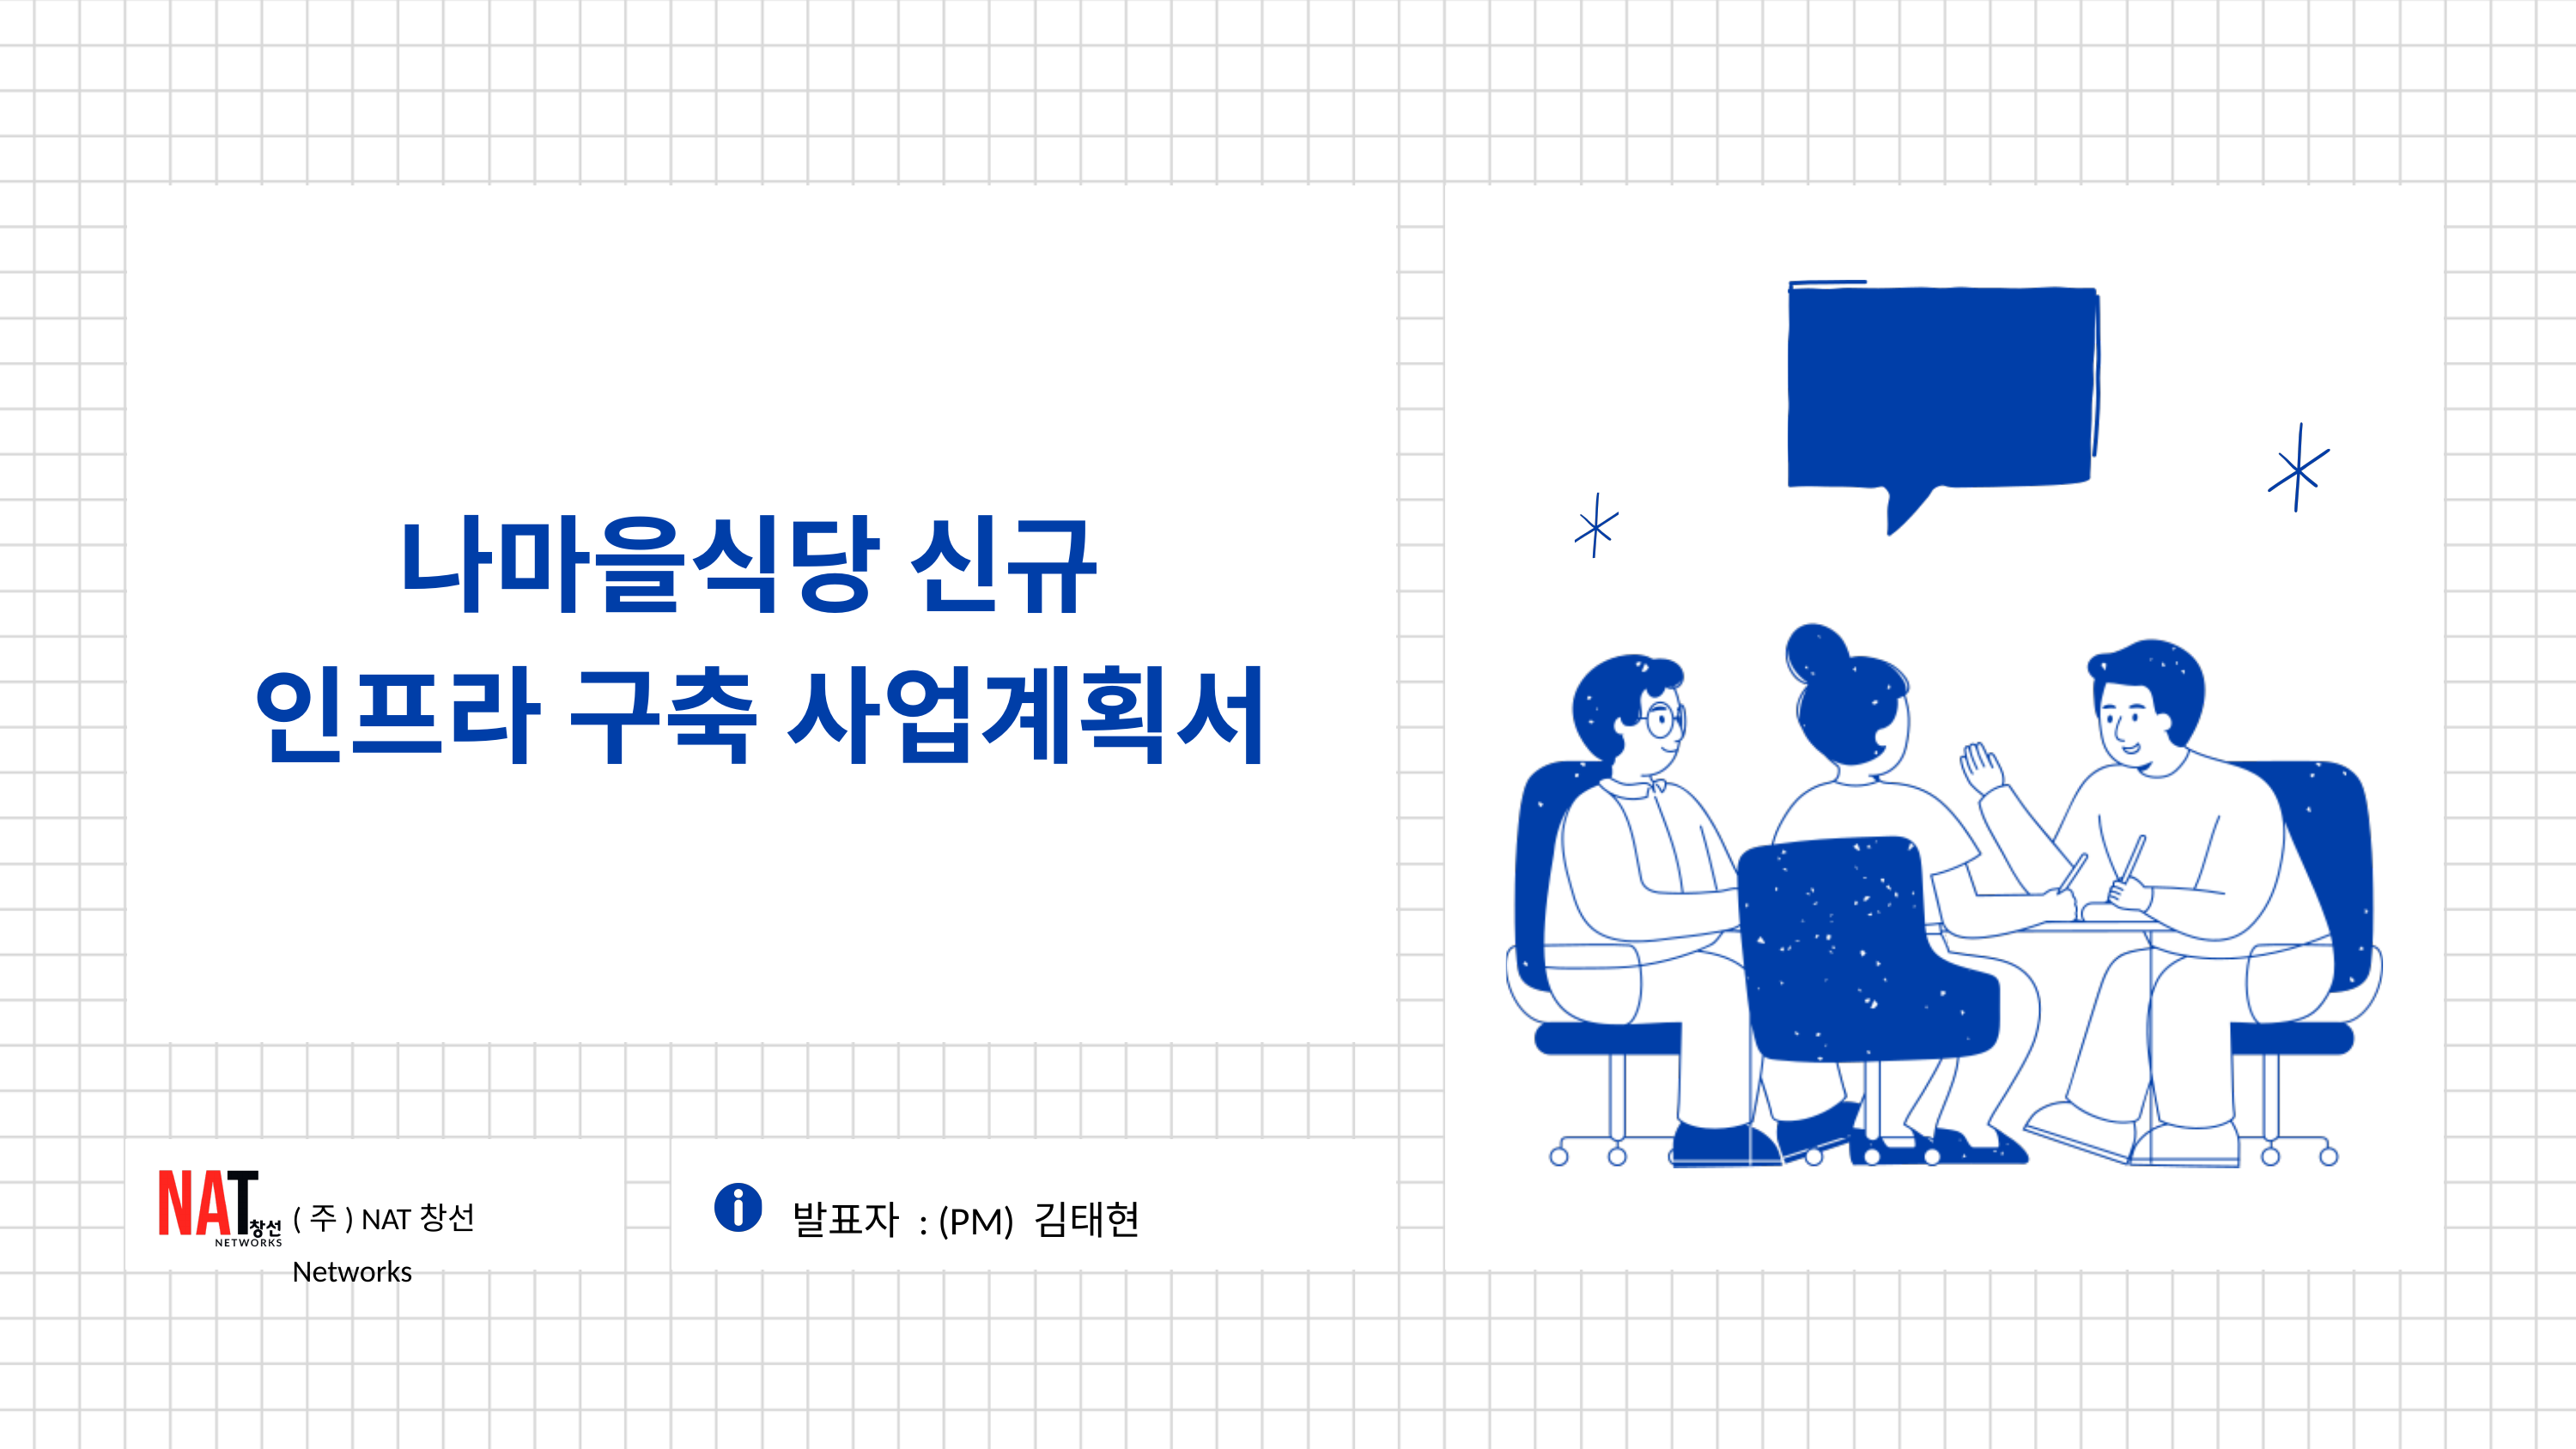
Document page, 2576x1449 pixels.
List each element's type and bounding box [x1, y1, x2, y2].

picture [0, 0, 2576, 1449]
text_box [671, 1138, 1397, 1270]
text_box [125, 1138, 625, 1270]
text_box [202, 472, 1322, 903]
